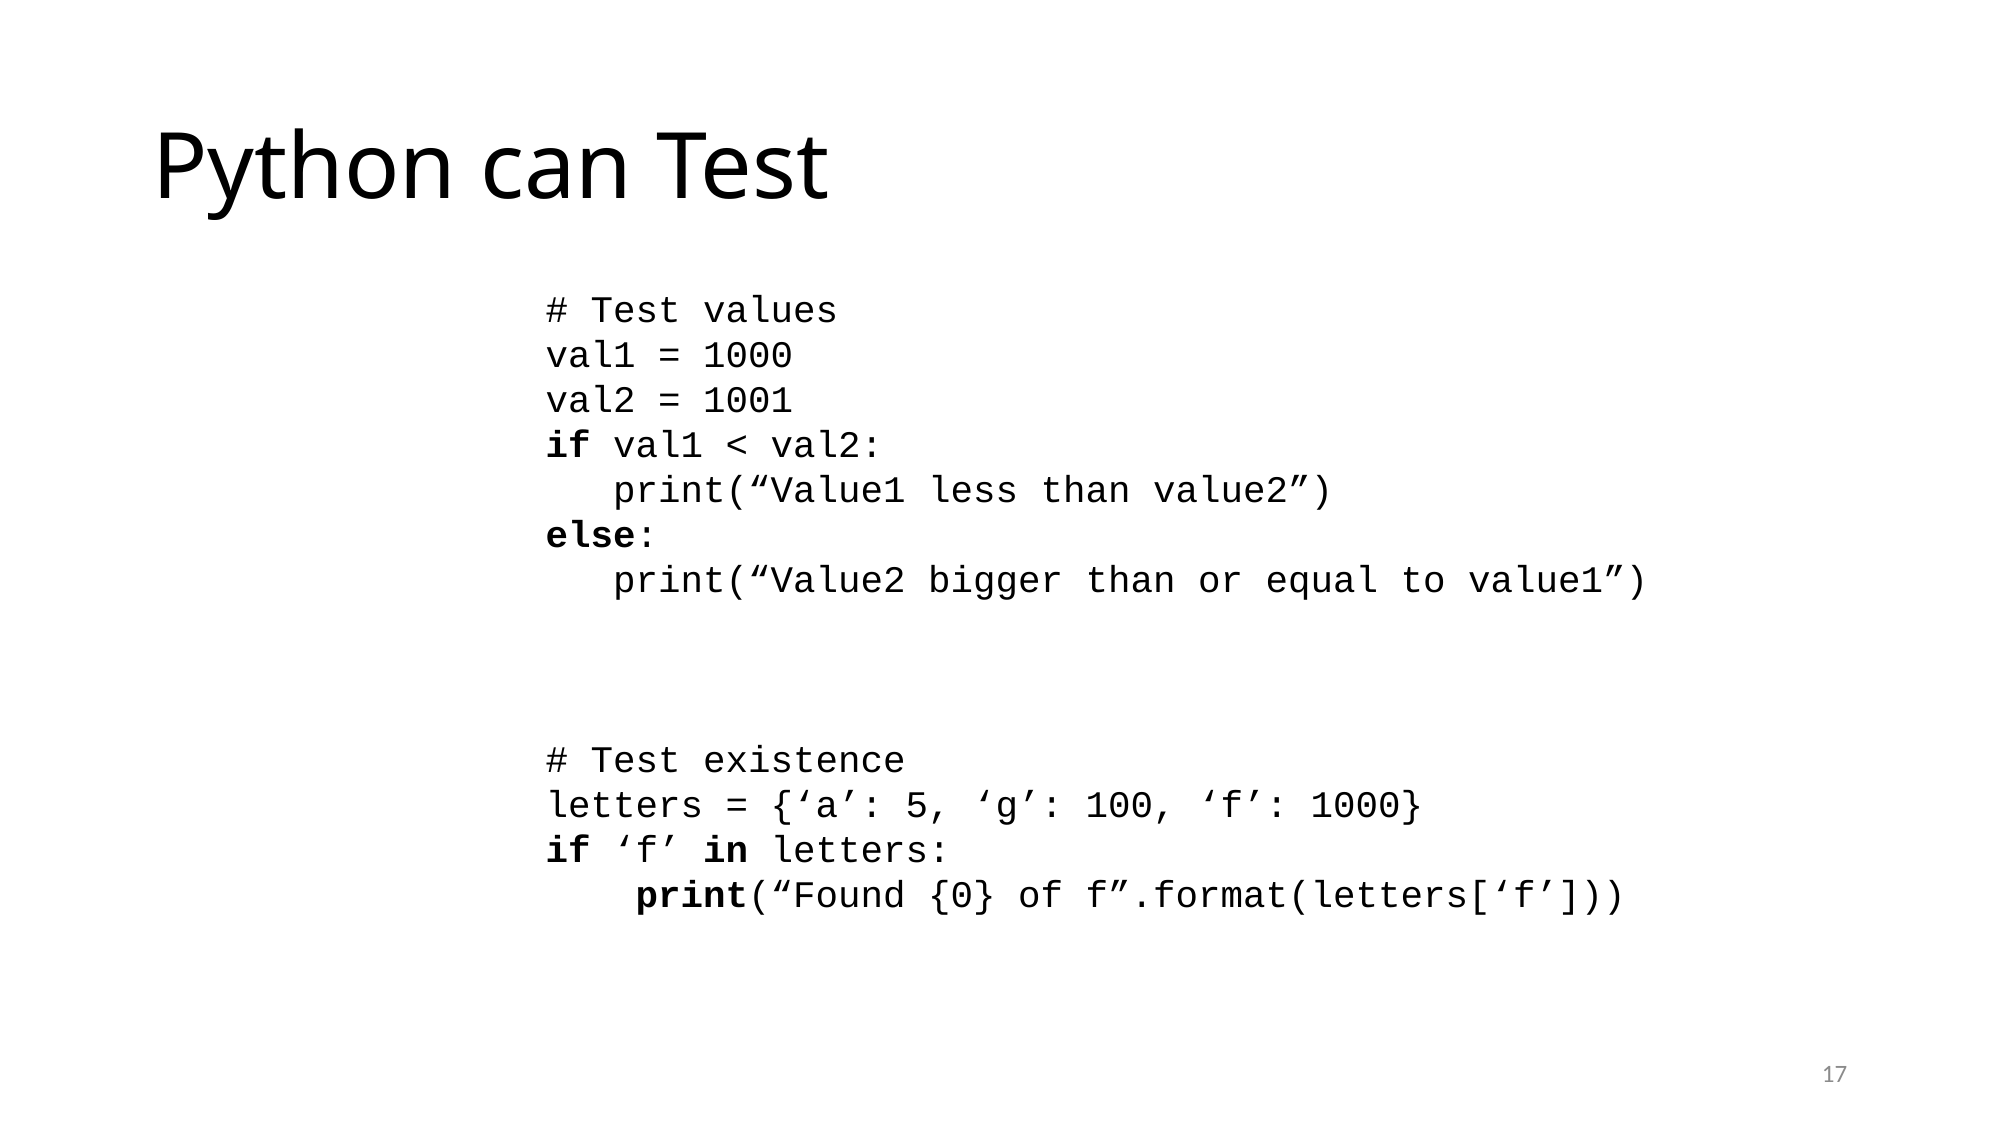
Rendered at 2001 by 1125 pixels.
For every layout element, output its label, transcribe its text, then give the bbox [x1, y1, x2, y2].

slide_number 17 [1412, 1042, 1863, 1103]
text_box # Test values val1 = 1000 val2 = 1001 if val1 < val2: print(“Value1 less than value2”) else: print(“Value2 bigger than or equal to value1”) # Test existence letters = {‘a’: 5, ‘g’: 100, ‘f’: 1000} if ‘f’ in letters: print(“Found {0} of f”.format(letters[‘f’])) [530, 277, 1664, 922]
title Python can Test [137, 59, 1863, 278]
